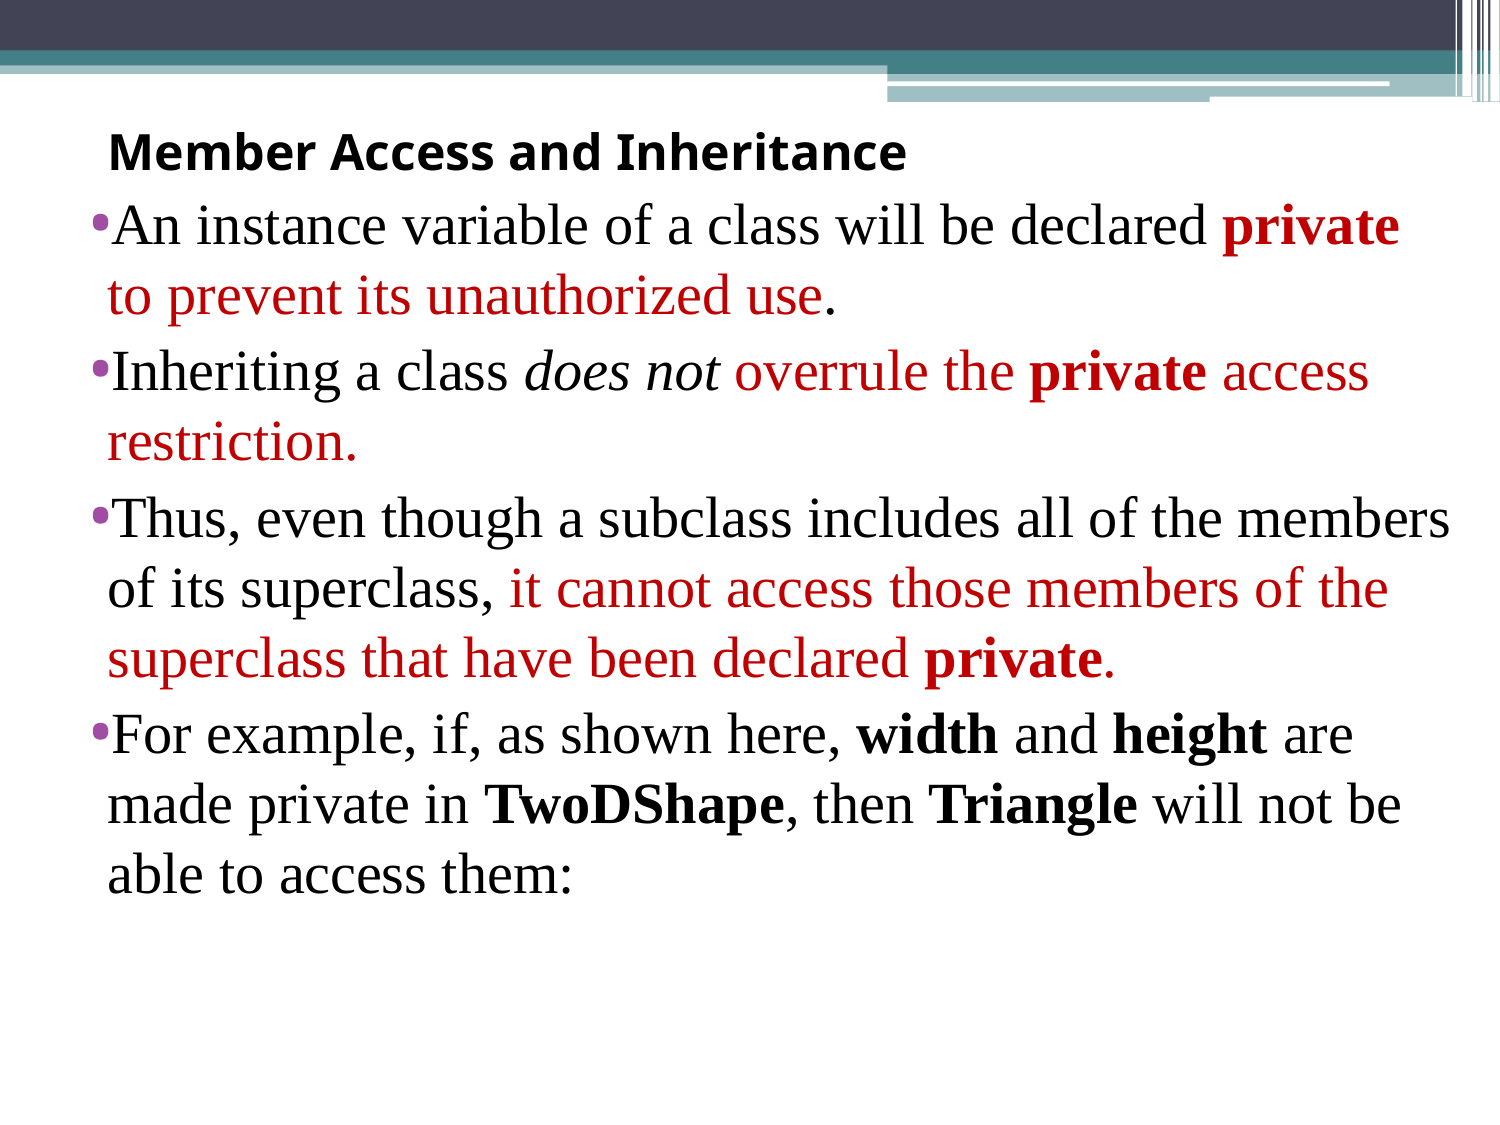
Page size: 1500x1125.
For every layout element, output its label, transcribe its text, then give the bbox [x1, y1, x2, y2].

list Member Access and Inheritance An instance variable of a class will be declared private to prevent its unauthorized use. Inheriting a class does not overrule the private access restriction. Thus, even though a subclass includes all of the members of its superclass, it cannot access those members of the superclass that have been declared private. For example, if, as shown here, width and height are made private in TwoDShape, then Triangle will not be able to access them: [75, 112, 1475, 1075]
